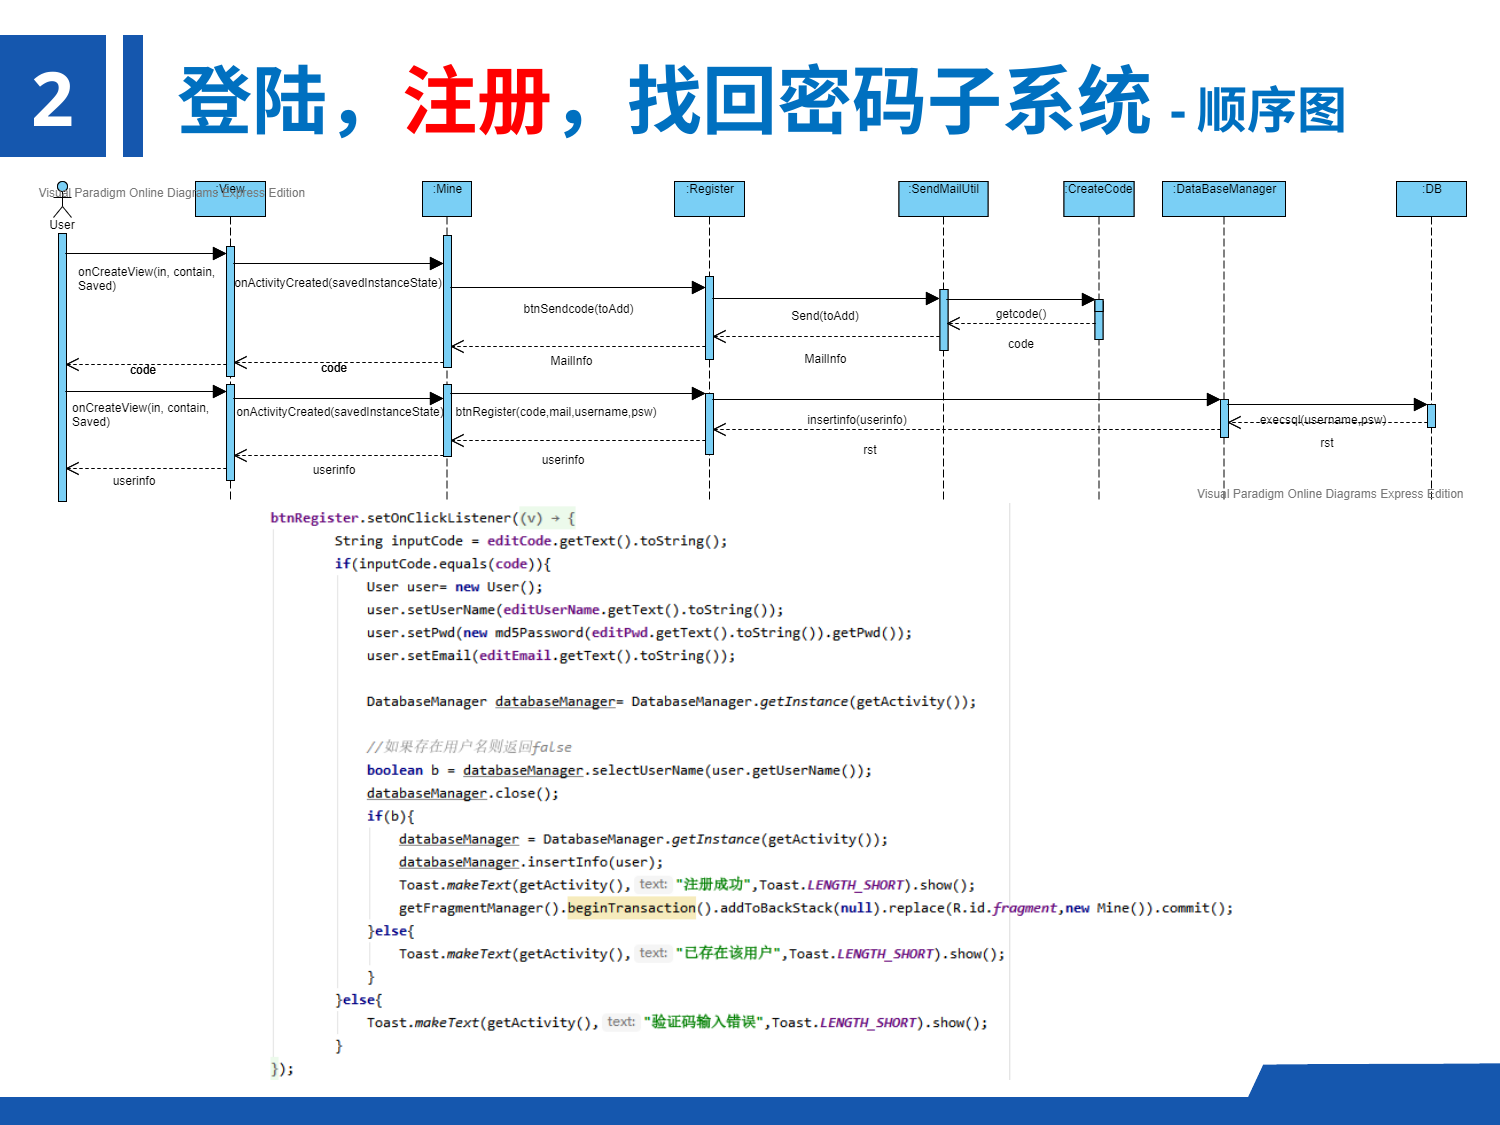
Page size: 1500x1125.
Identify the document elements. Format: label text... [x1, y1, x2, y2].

text_box 2 [16, 44, 90, 150]
text_box 登陆，注册，找回密码子系统-顺序图 [162, 45, 1500, 151]
picture [32, 181, 1468, 1080]
